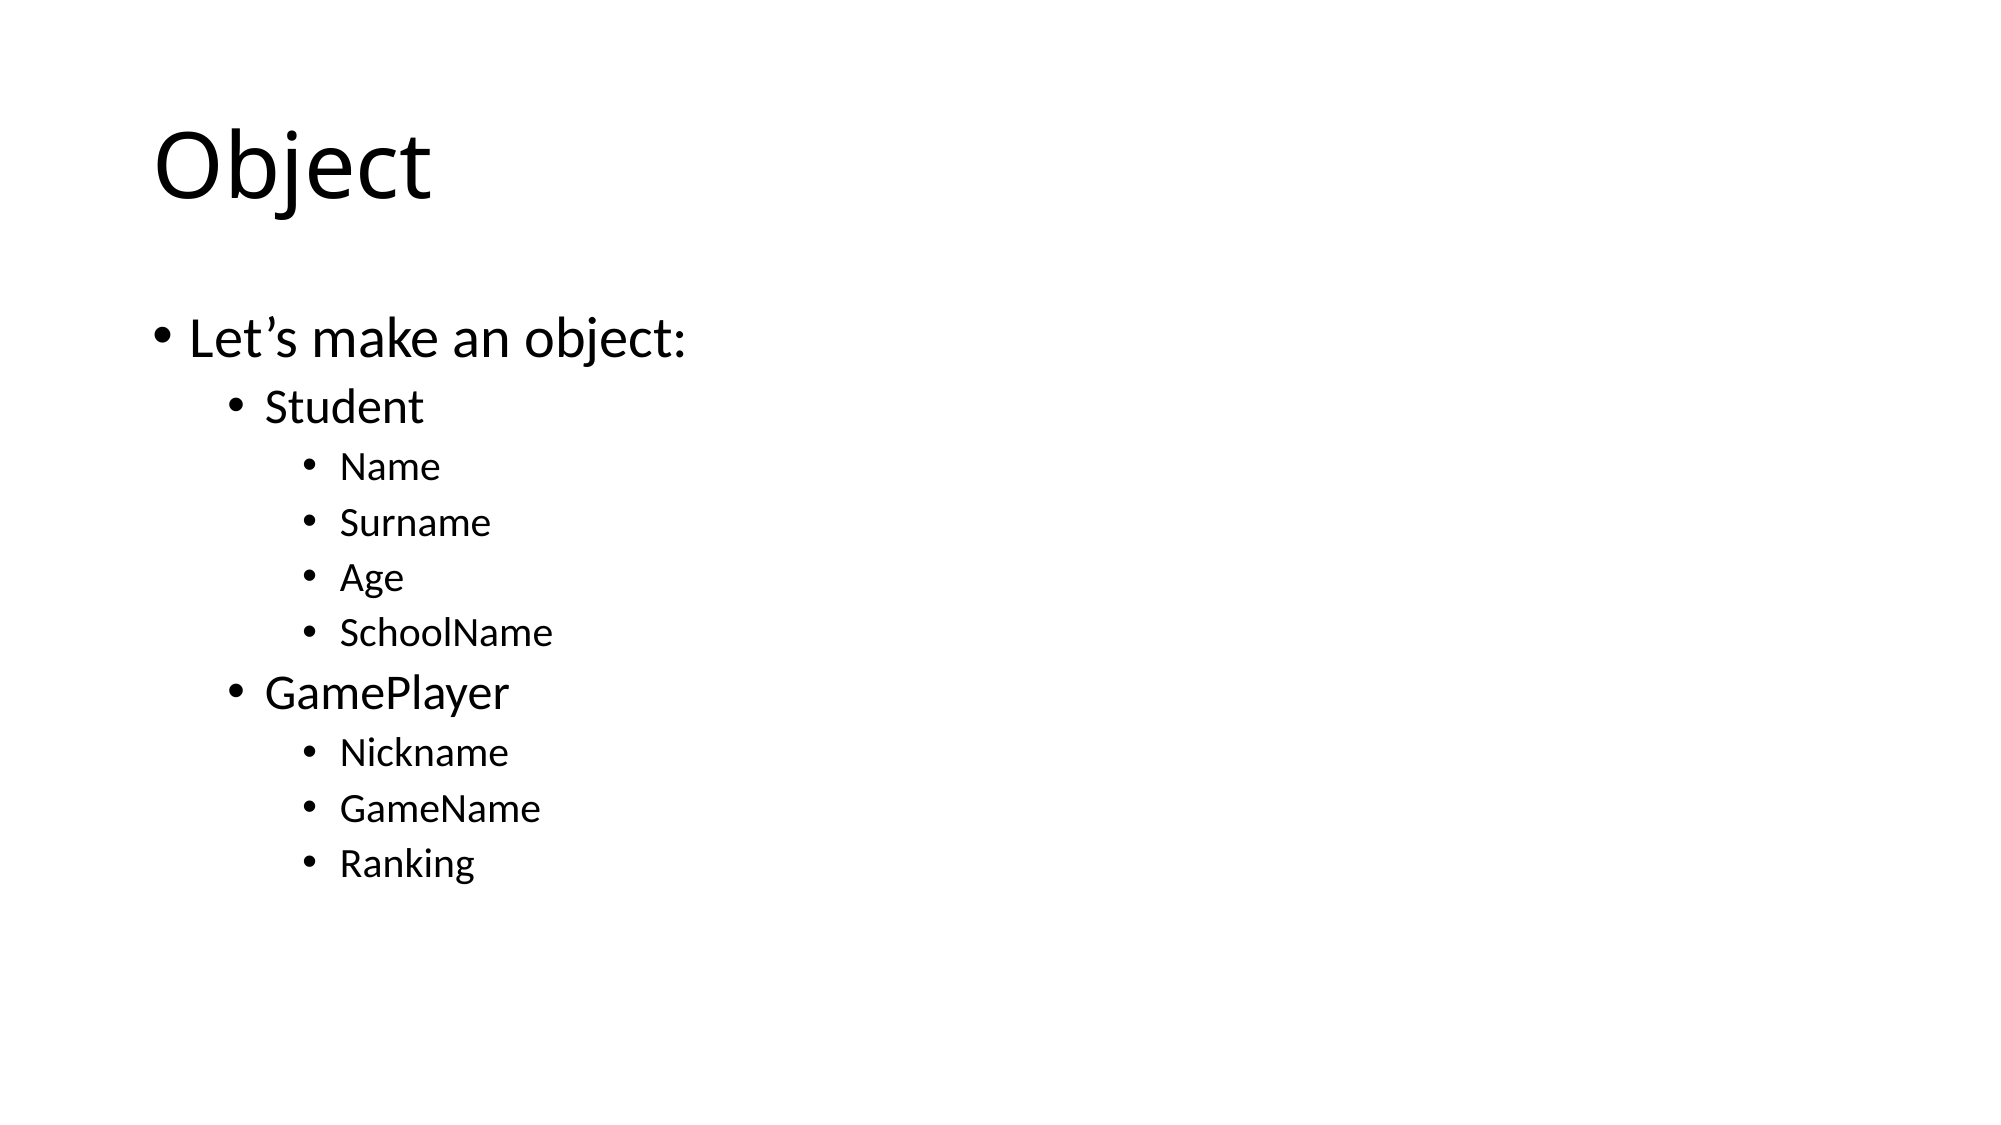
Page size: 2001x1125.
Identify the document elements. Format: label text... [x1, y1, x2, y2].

list Let’s make an object: Student Name Surname Age SchoolName GamePlayer Nickname GameName Ranking [137, 299, 1863, 1014]
title Object [137, 59, 1863, 278]
